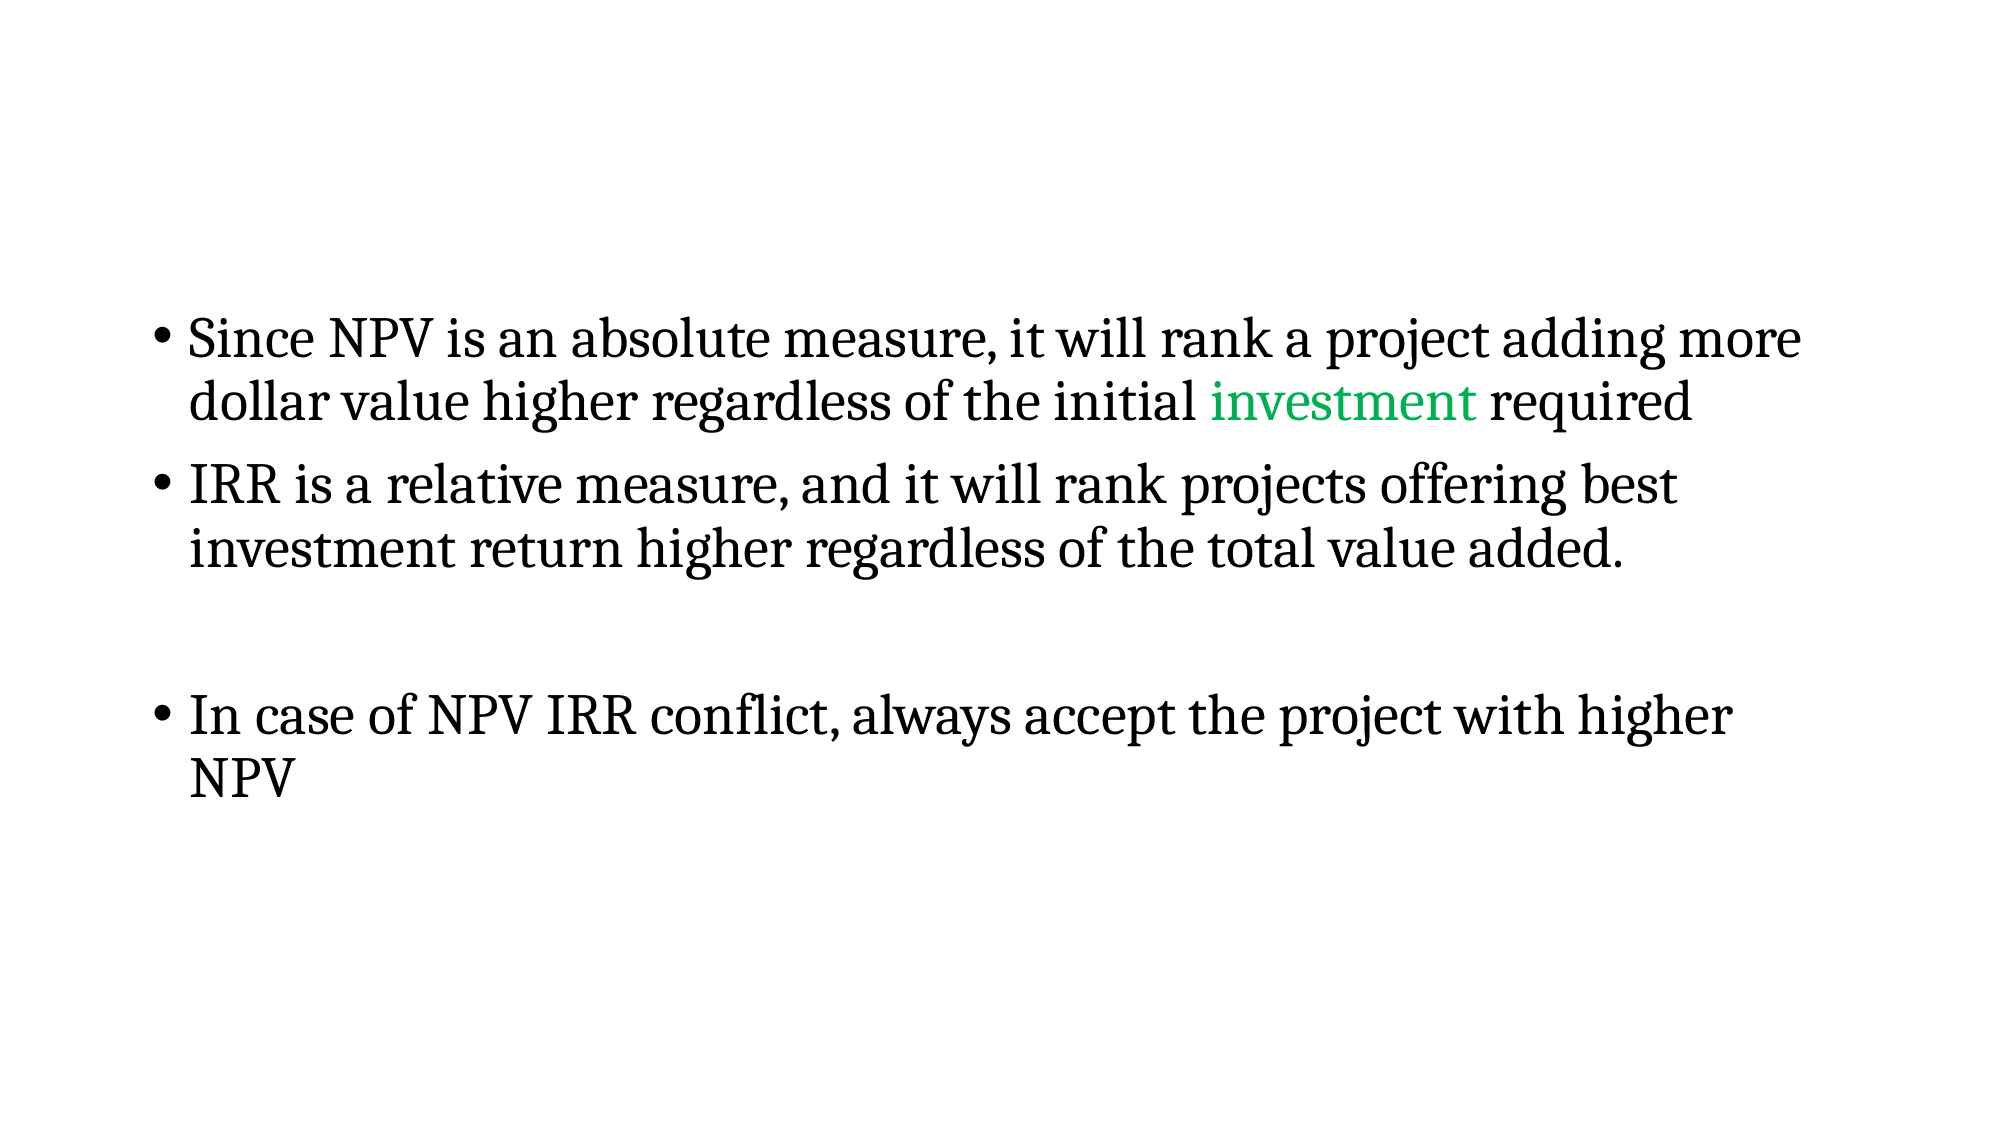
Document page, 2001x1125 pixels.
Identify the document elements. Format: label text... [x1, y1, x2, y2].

list Since NPV is an absolute measure, it will rank a project adding more dollar value higher regardless of the initial investment required IRR is a relative measure, and it will rank projects offering best investment return higher regardless of the total value added. In case of NPV IRR conflict, always accept the project with higher NPV [137, 299, 1863, 1014]
